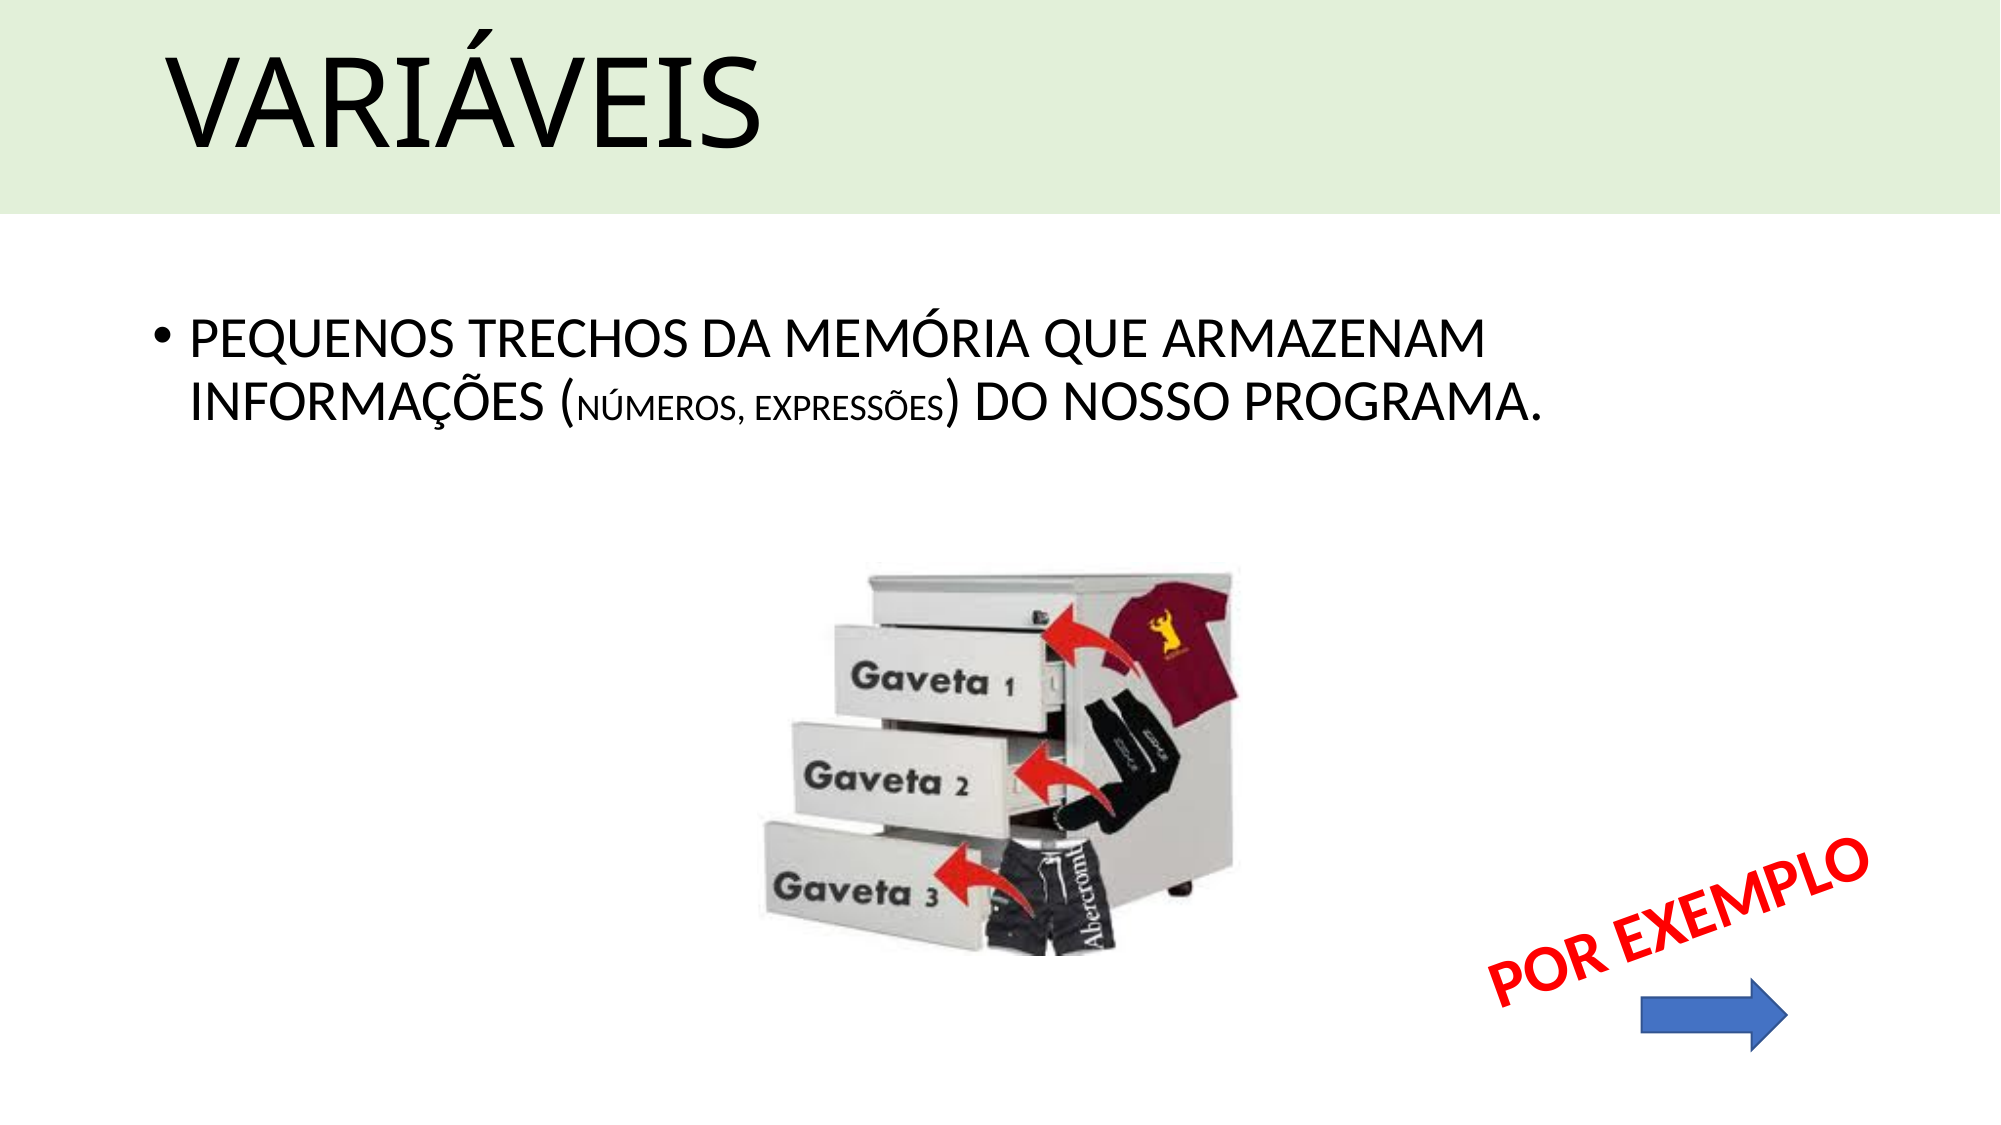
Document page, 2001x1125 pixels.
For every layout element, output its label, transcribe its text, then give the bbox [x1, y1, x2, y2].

text_box VARIÁVEIS [0, 0, 2000, 214]
text_box POR EXEMPLO [1460, 798, 1925, 1110]
picture [757, 562, 1243, 956]
list PEQUENOS TRECHOS DA MEMÓRIA QUE ARMAZENAM INFORMAÇÕES (NÚMEROS, EXPRESSÕES) DO NOSSO PROGRAMA. [137, 299, 1863, 1014]
text_box [1640, 977, 1789, 1053]
